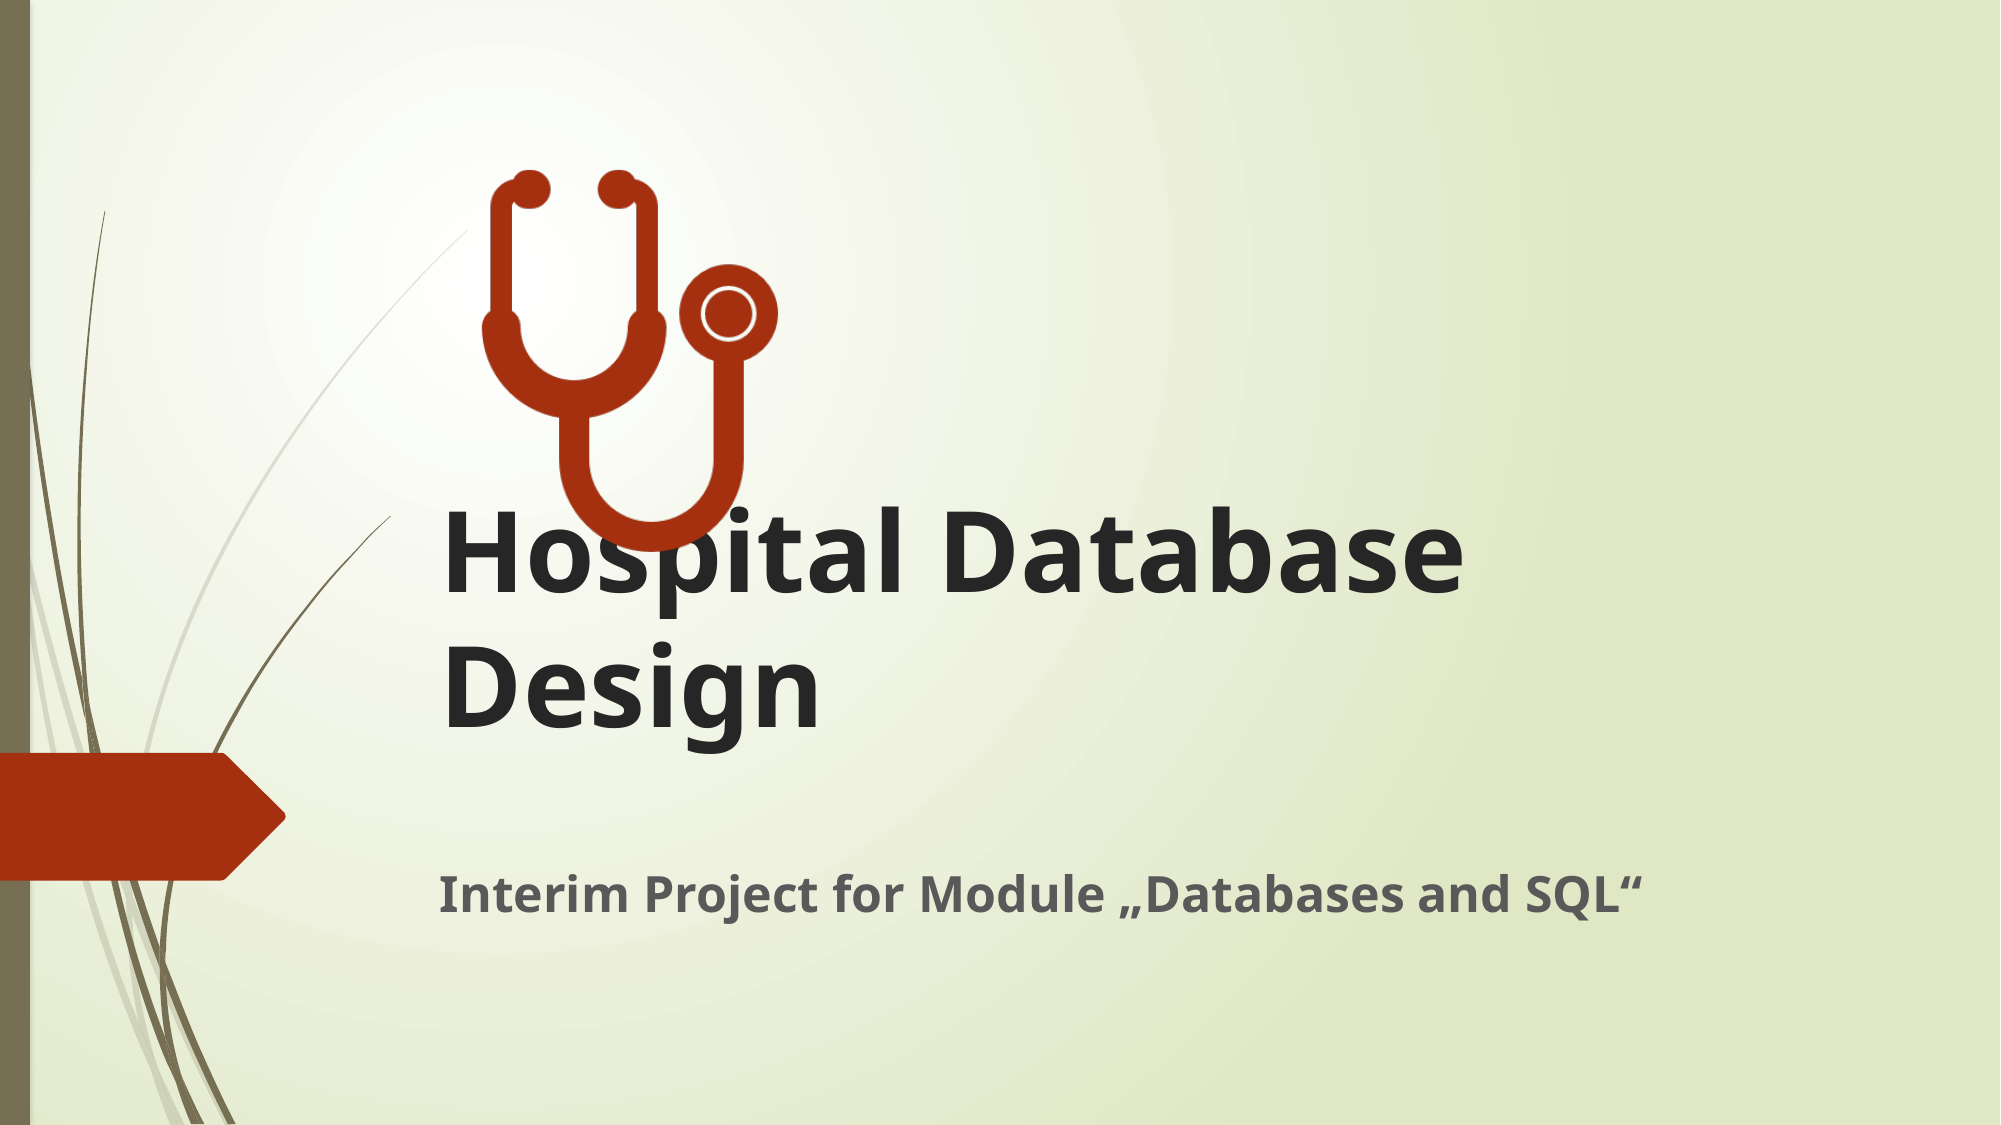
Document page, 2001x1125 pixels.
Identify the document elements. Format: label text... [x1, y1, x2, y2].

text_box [395, 37, 468, 1125]
picture [424, 155, 836, 568]
text_box [392, 0, 2000, 1125]
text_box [4, 0, 392, 1125]
title Hospital Database Design [472, 618, 1888, 758]
subtitle Interim Project for Module „Databases and SQL“ [472, 855, 1888, 962]
